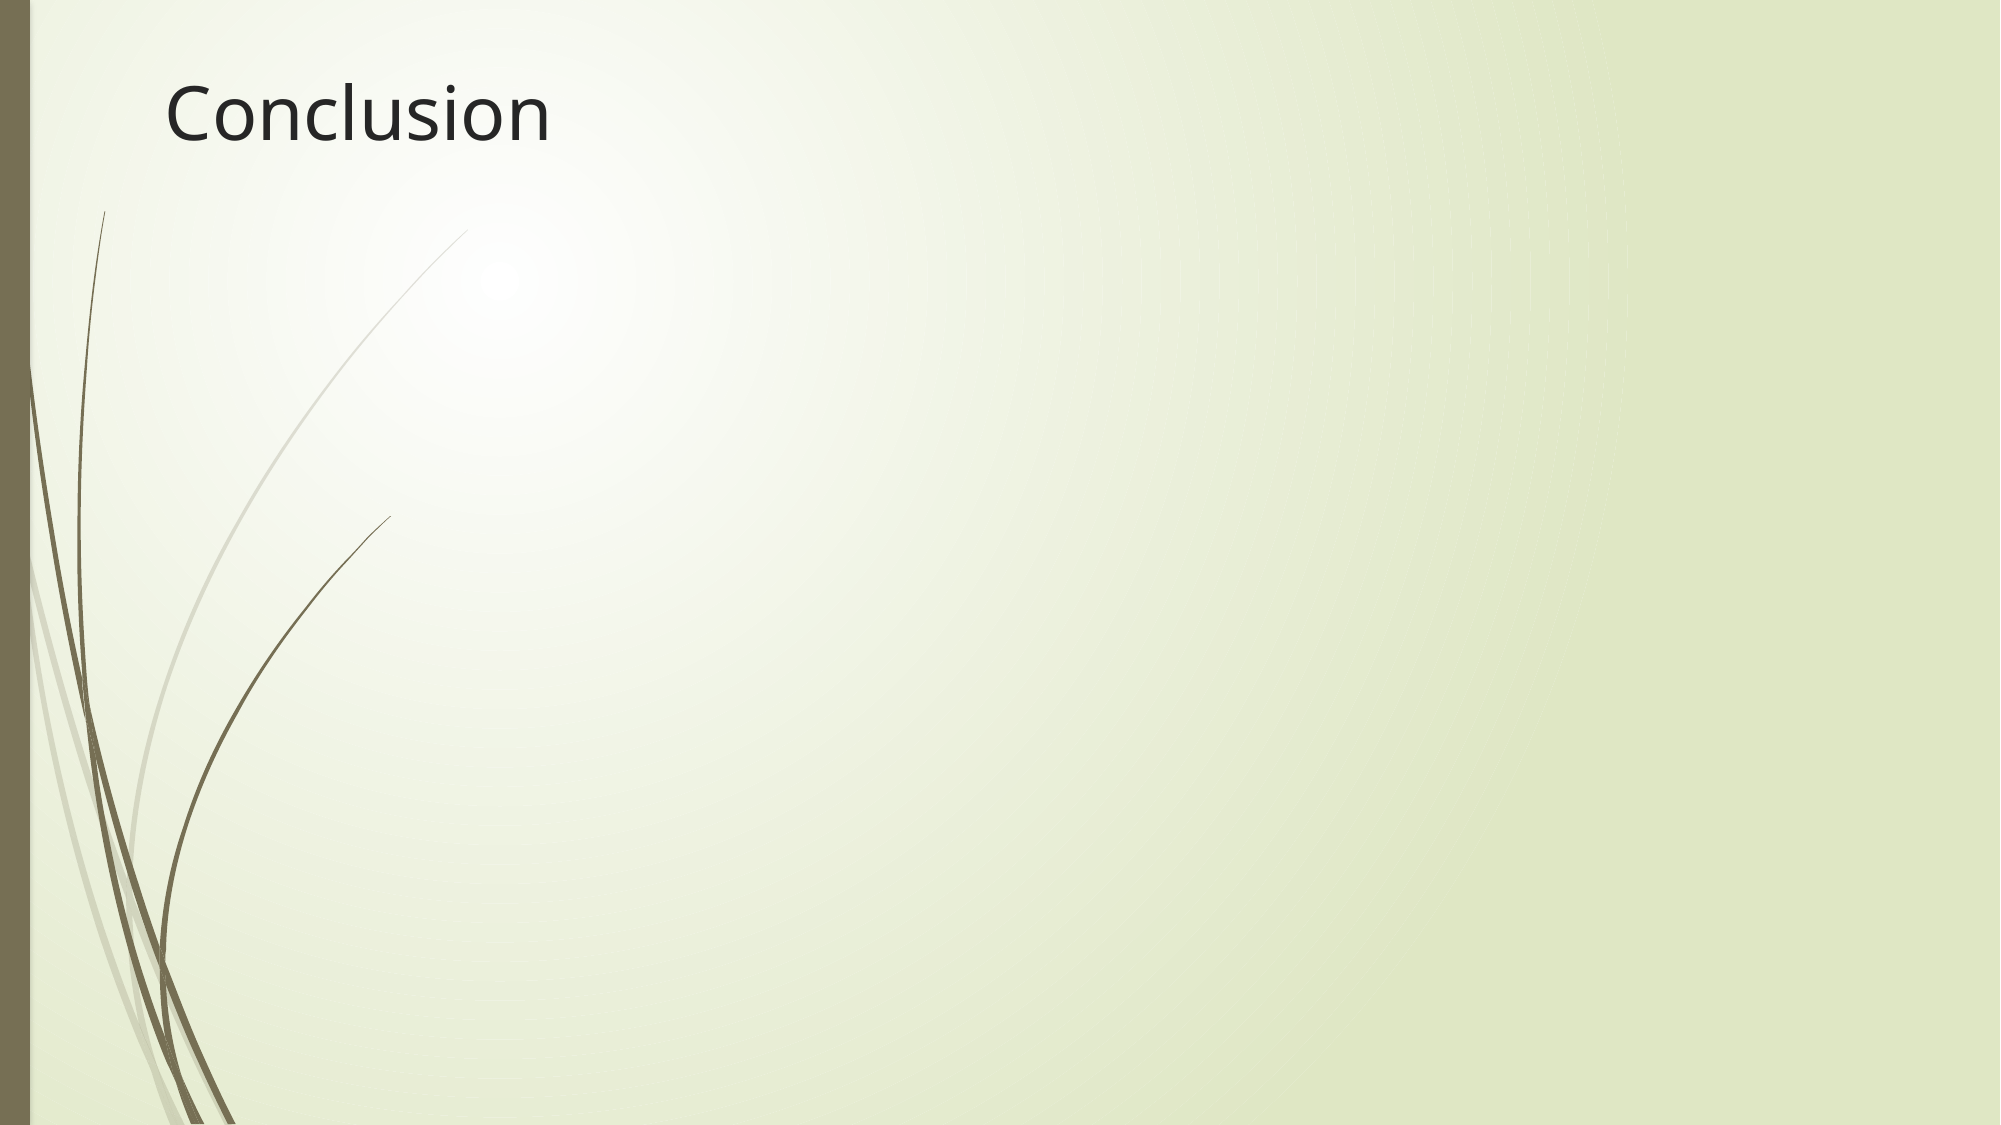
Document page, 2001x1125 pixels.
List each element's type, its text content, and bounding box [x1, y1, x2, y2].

title Conclusion [149, 57, 1612, 268]
